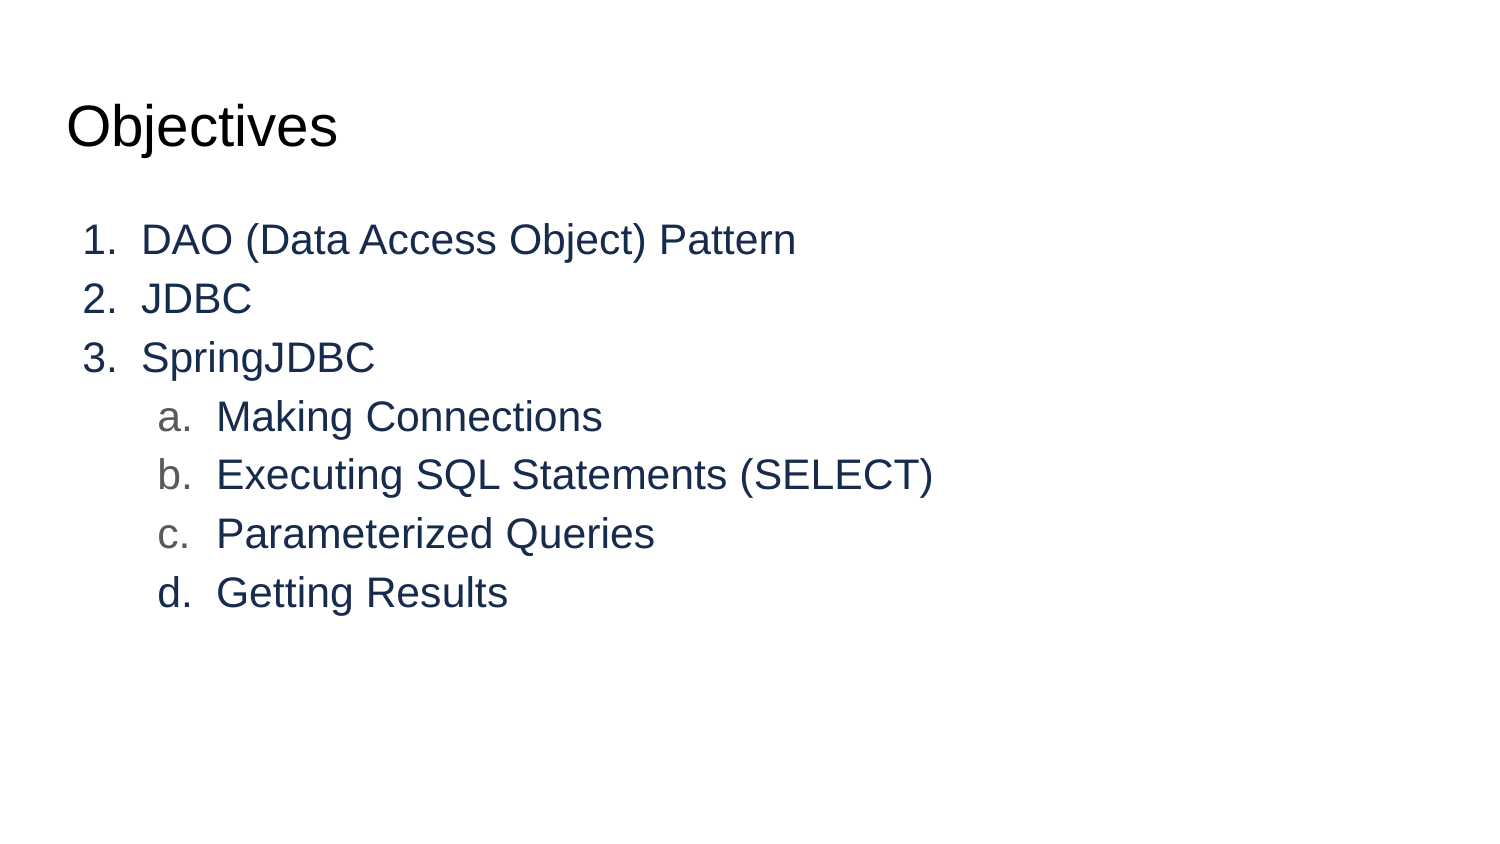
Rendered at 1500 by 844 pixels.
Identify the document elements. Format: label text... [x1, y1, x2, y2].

list DAO (Data Access Object) Pattern JDBC SpringJDBC Making Connections Executing SQL Statements (SELECT) Parameterized Queries Getting Results [51, 189, 1449, 750]
title Objectives [51, 72, 1449, 167]
